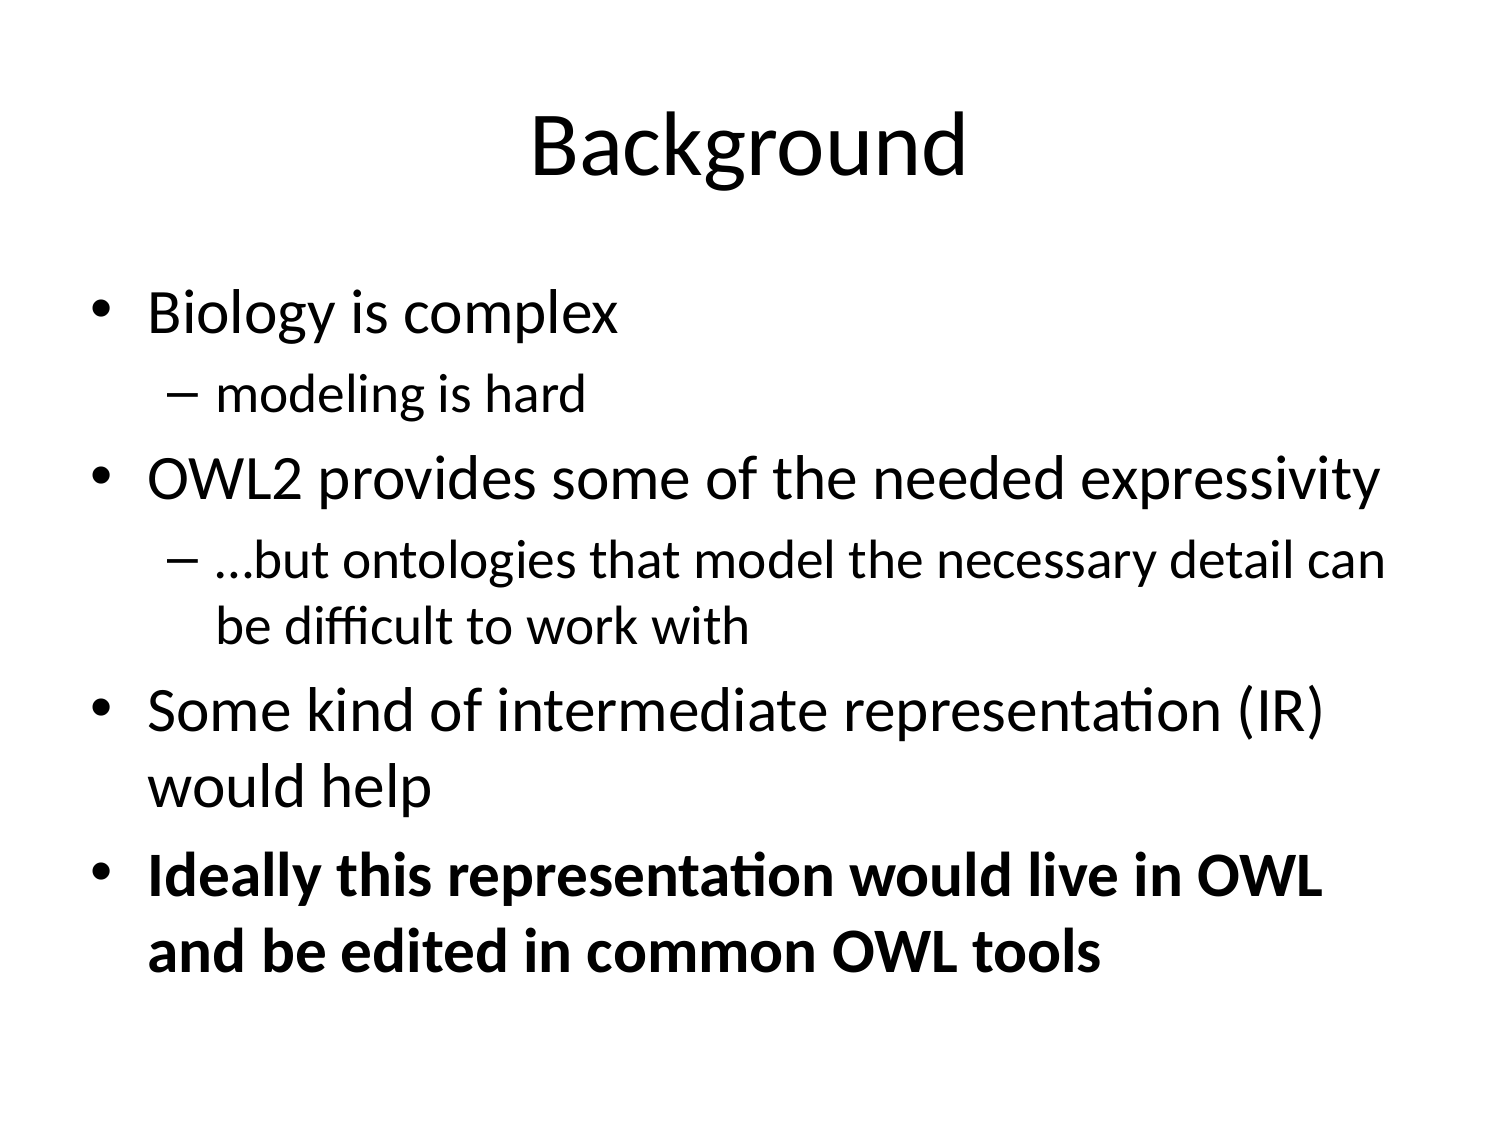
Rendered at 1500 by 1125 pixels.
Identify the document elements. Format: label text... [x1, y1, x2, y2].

title Background [75, 45, 1425, 233]
list Biology is complex modeling is hard OWL2 provides some of the needed expressivity …but ontologies that model the necessary detail can be difficult to work with Some kind of intermediate representation (IR) would help Ideally this representation would live in OWL and be edited in common OWL tools [75, 262, 1425, 1005]
